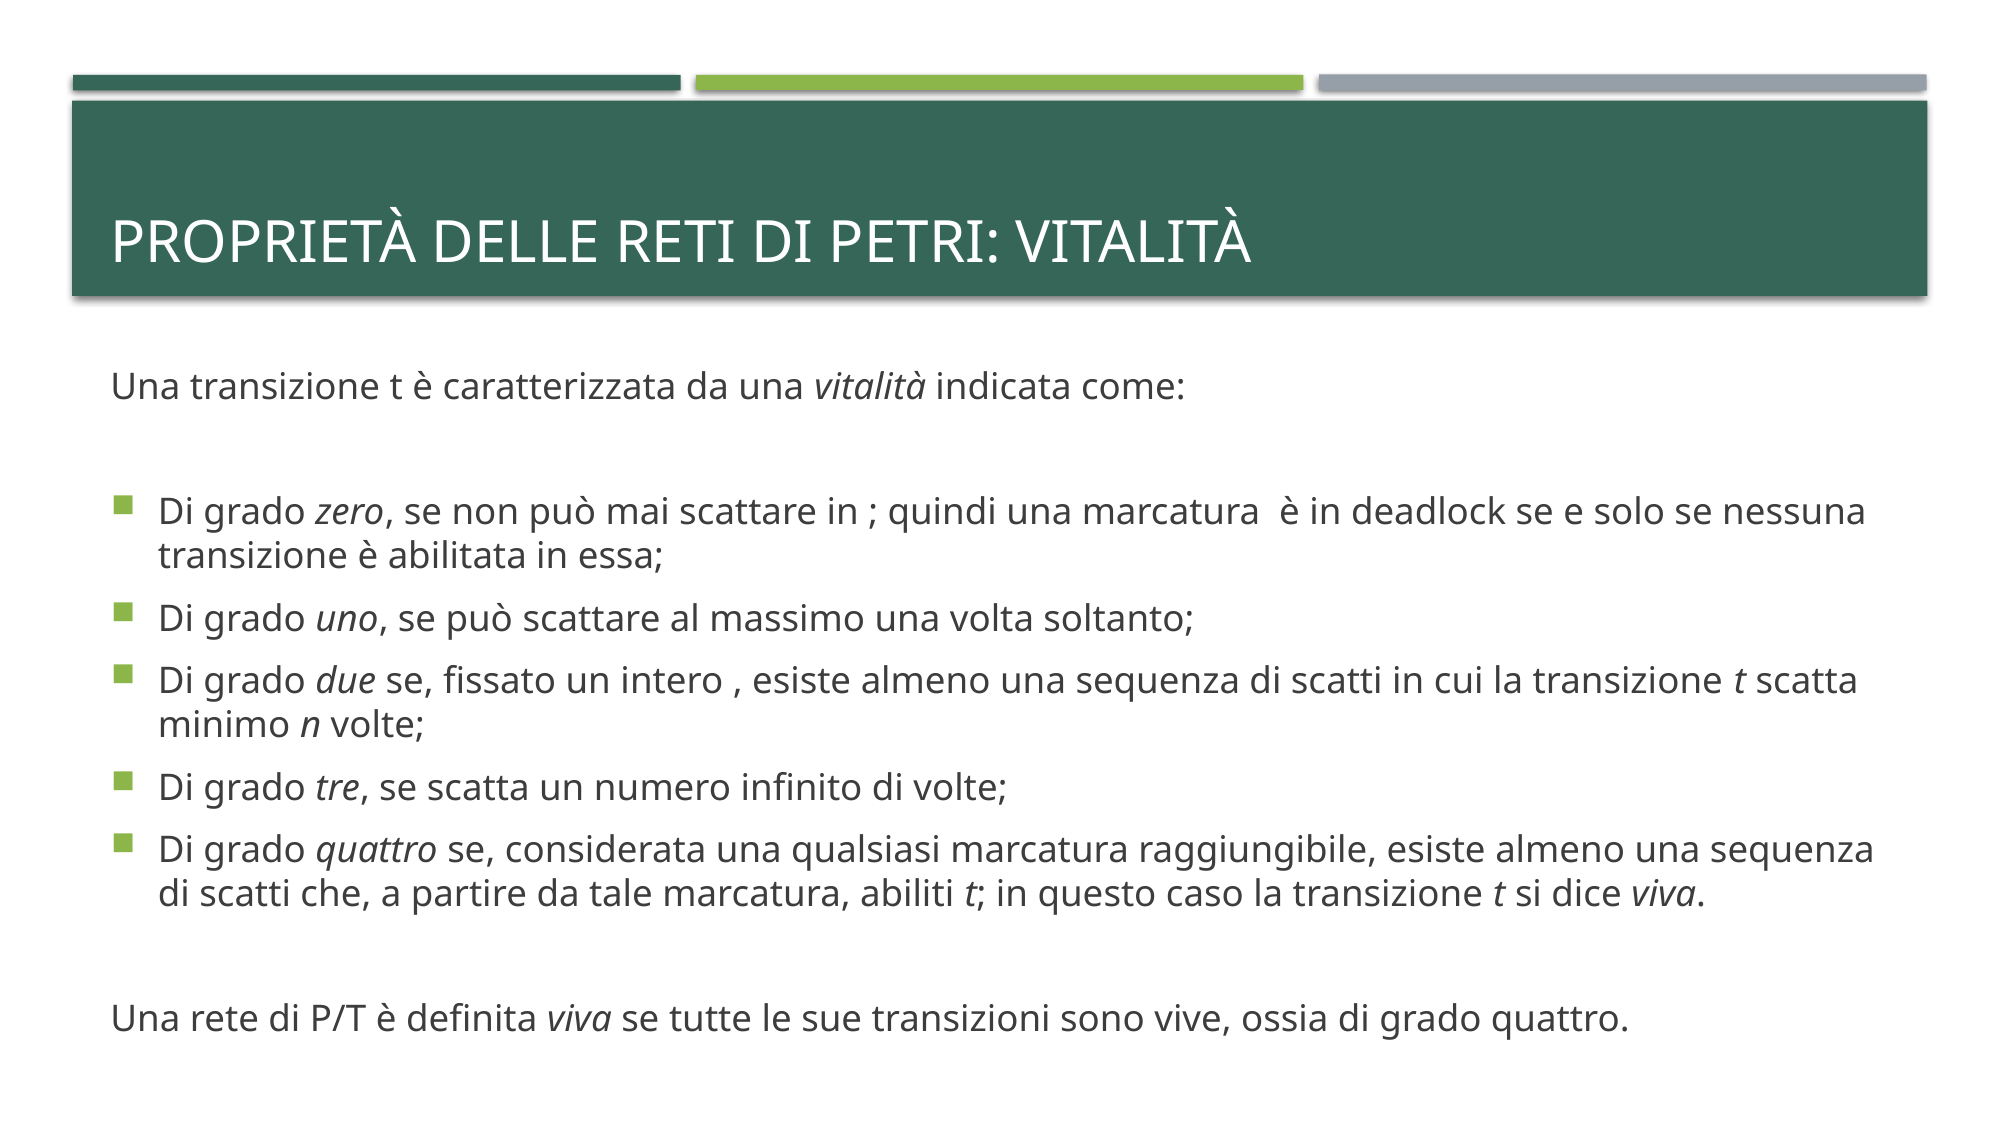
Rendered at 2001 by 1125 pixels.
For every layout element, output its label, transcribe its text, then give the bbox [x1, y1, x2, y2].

title Proprietà delle reti di petri: vitalità [95, 115, 1905, 282]
